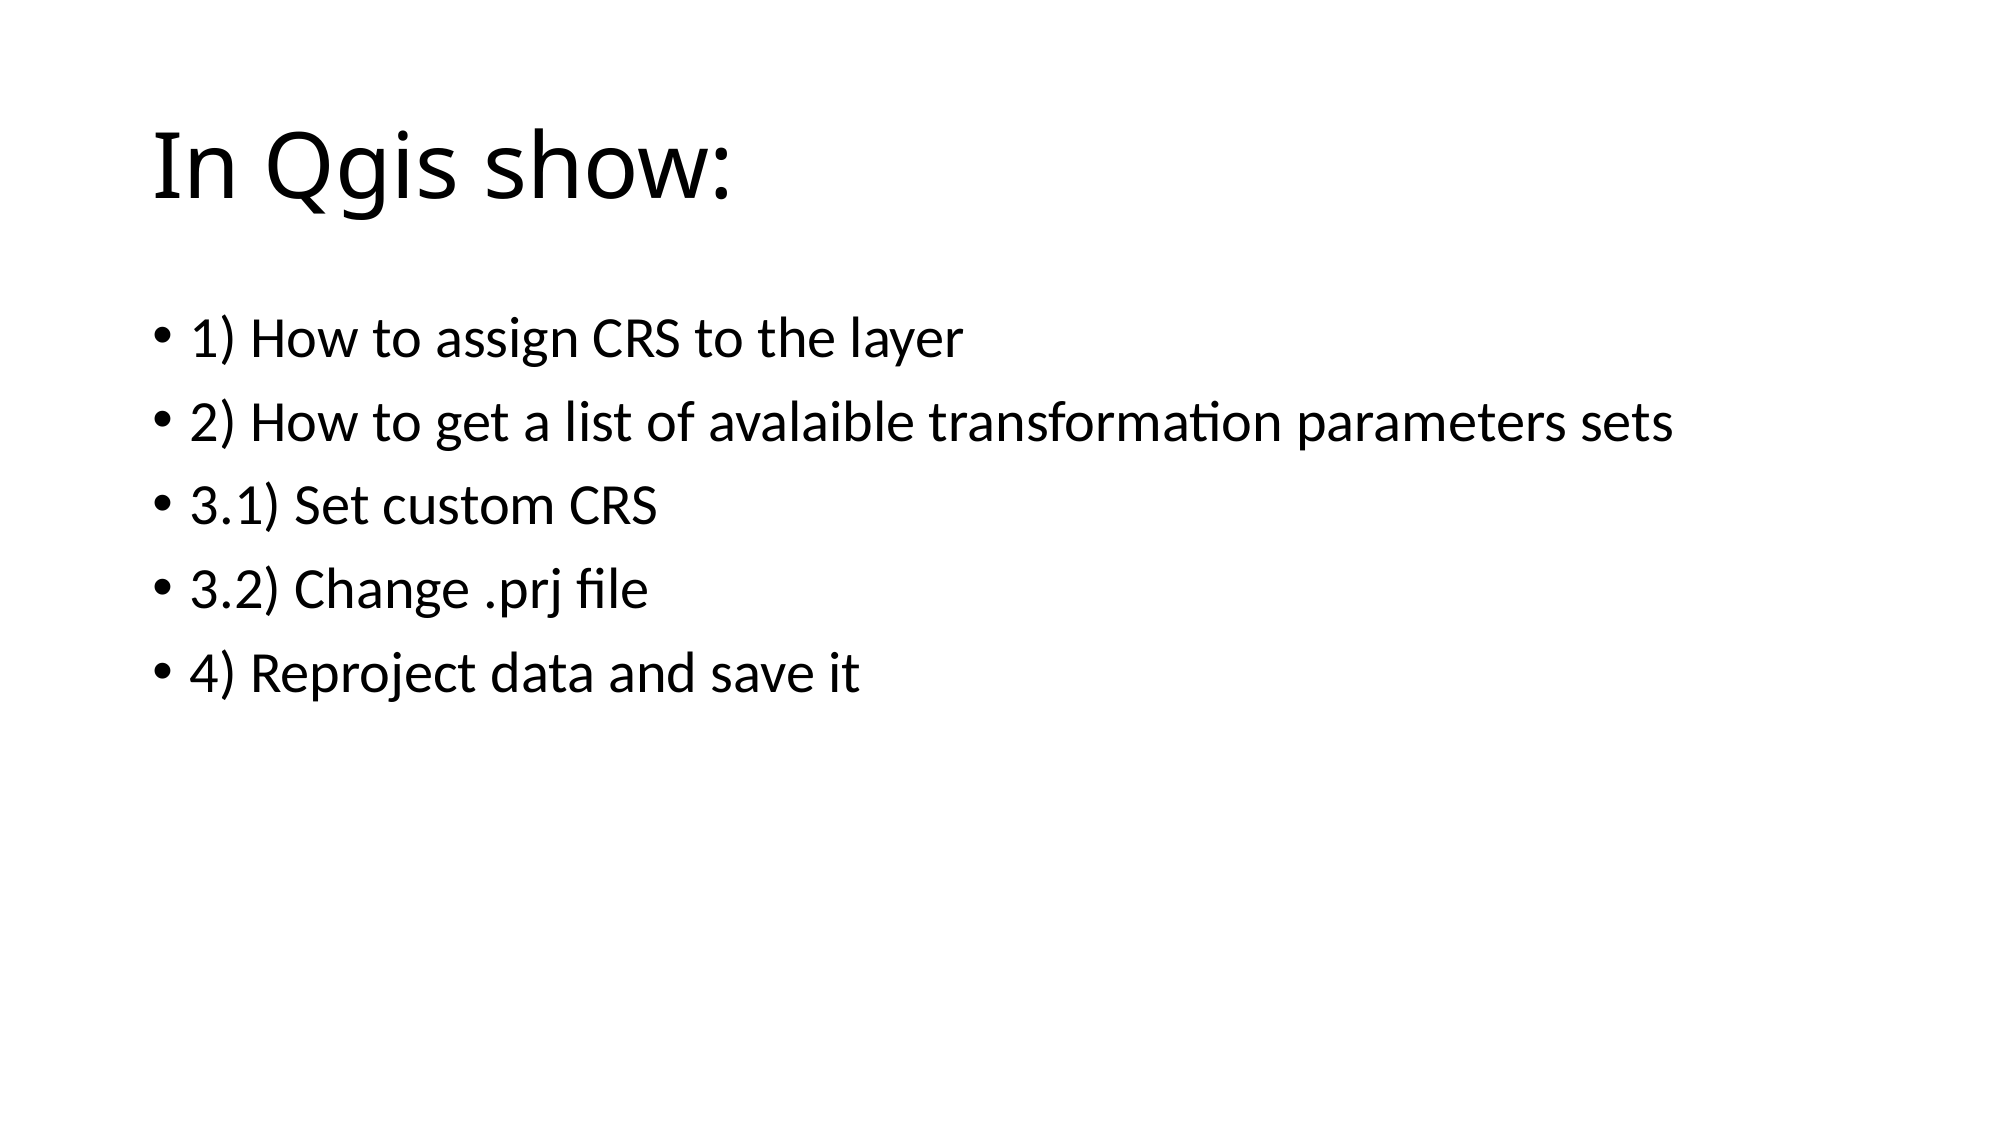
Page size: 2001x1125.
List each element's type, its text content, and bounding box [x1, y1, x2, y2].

list 1) How to assign CRS to the layer 2) How to get a list of avalaible transformation parameters sets 3.1) Set custom CRS 3.2) Change .prj file 4) Reproject data and save it [137, 299, 1863, 1014]
title In Qgis show: [137, 59, 1863, 278]
